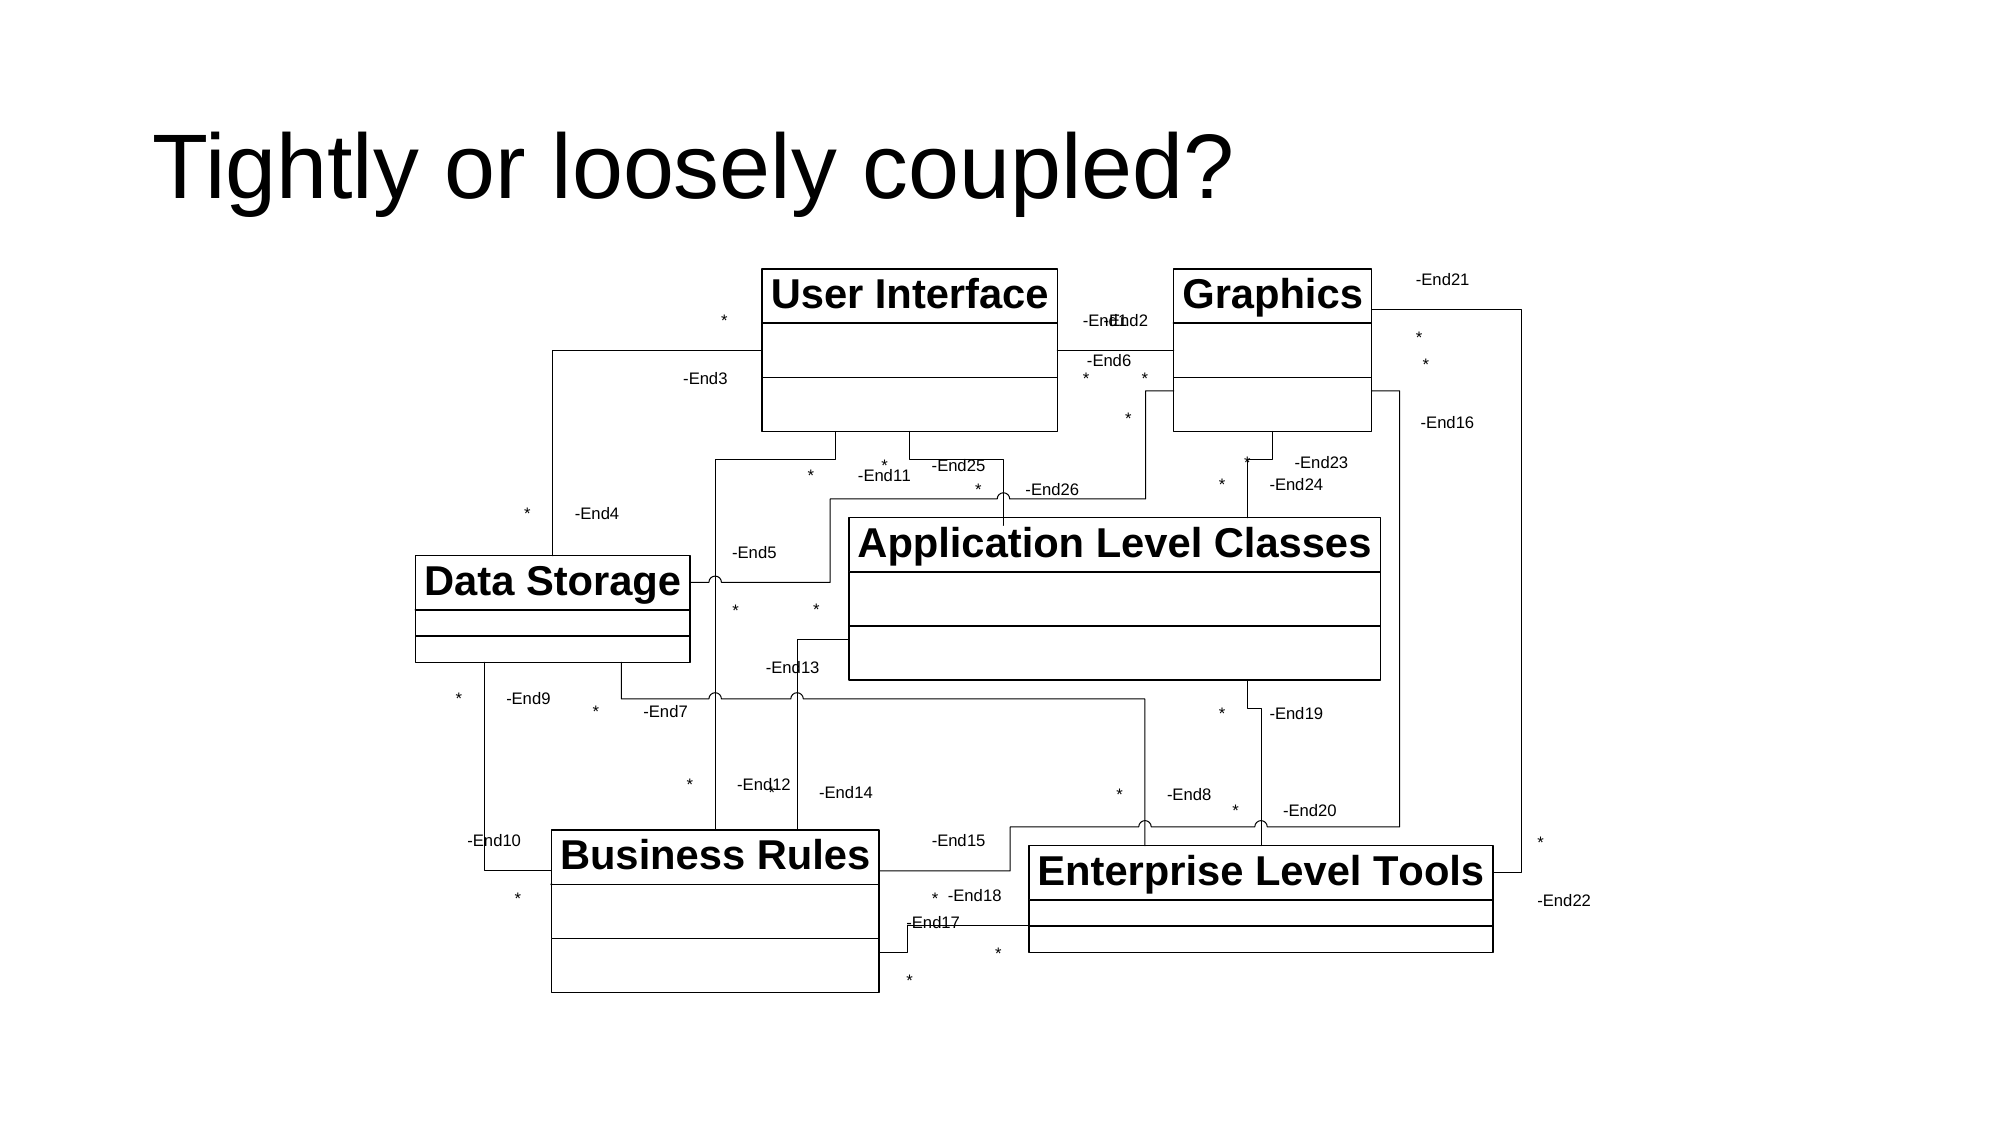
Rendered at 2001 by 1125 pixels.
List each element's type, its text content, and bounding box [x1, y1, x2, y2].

title Tightly or loosely coupled? [137, 59, 1863, 278]
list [411, 261, 1594, 997]
